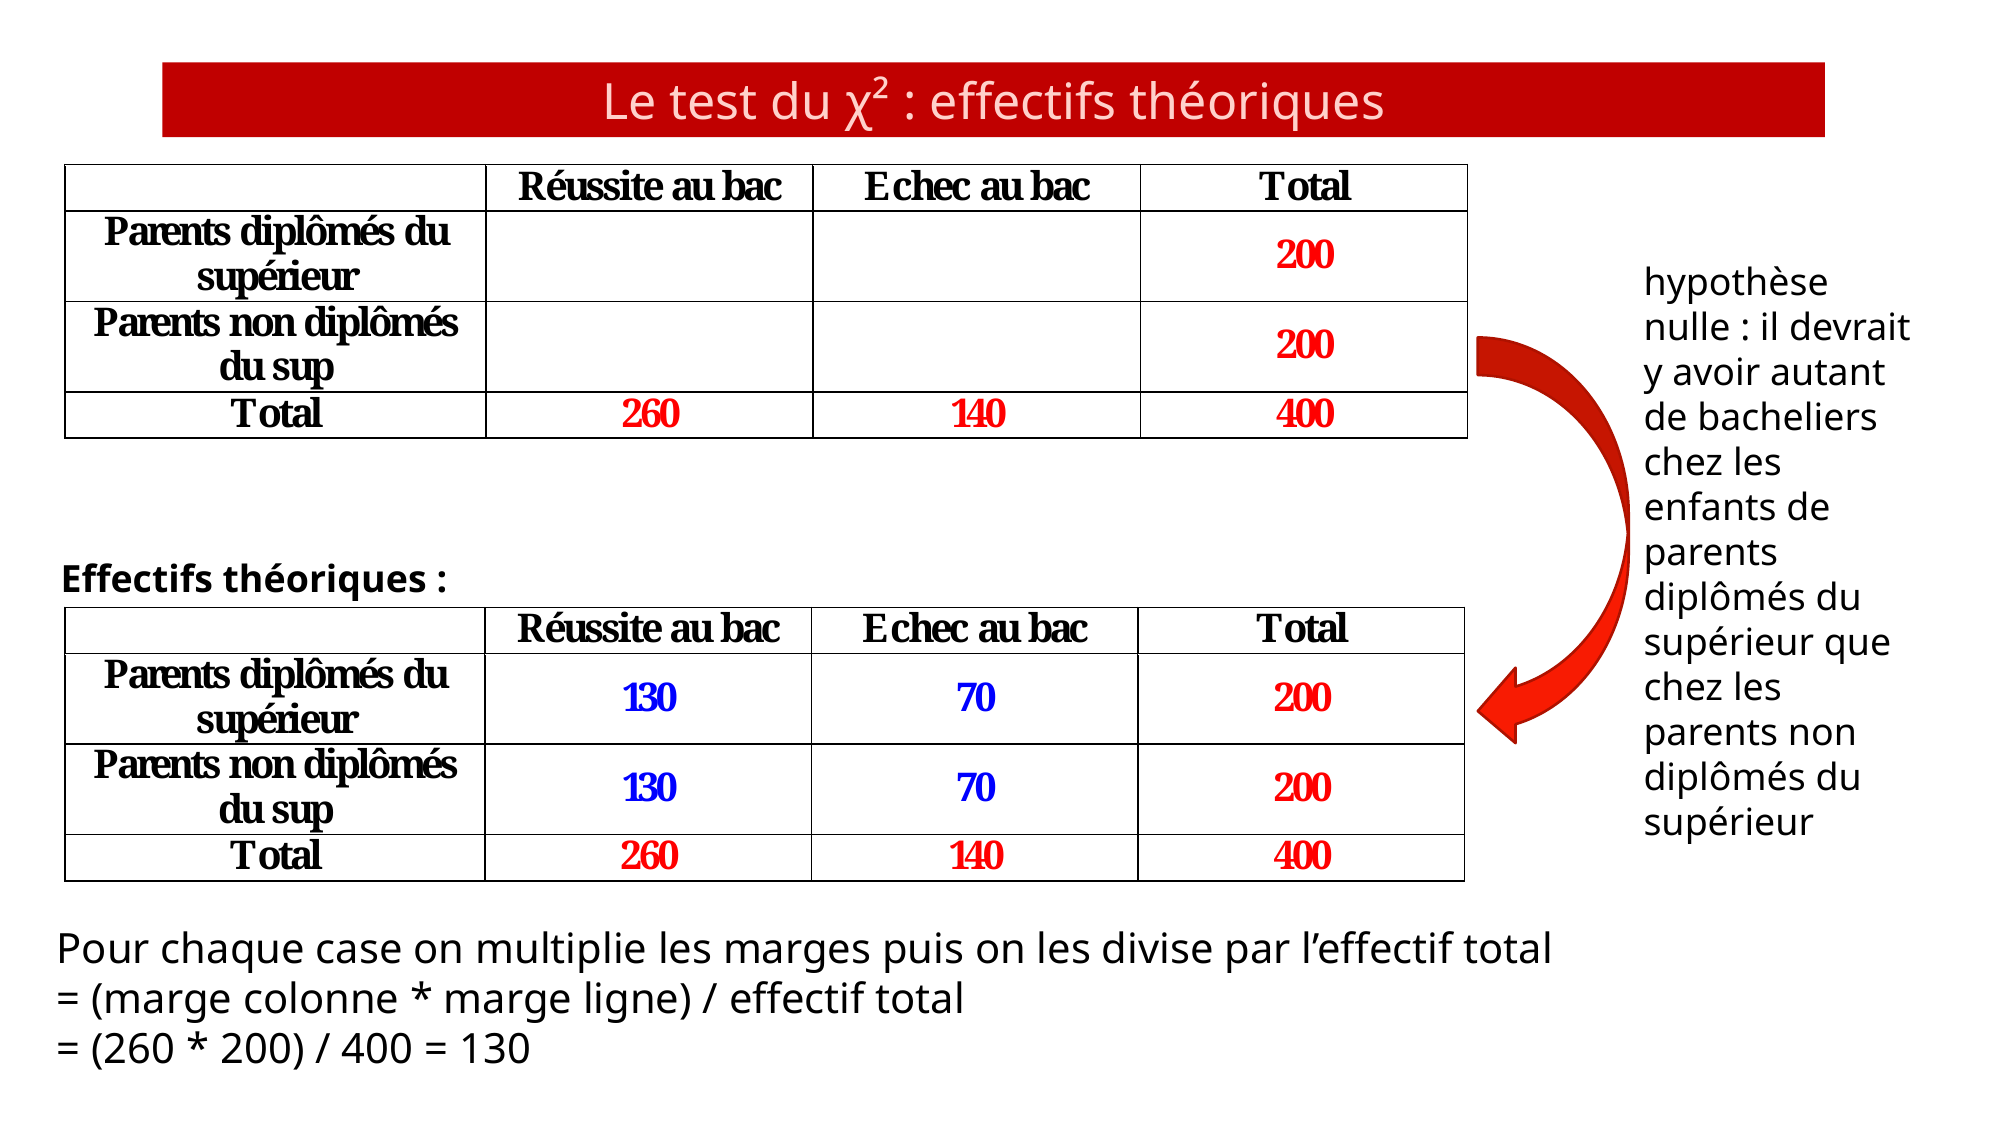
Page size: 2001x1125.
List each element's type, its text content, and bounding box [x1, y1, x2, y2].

text_box hypothèse nulle : il devrait y avoir autant de bacheliers chez les enfants de parents diplômés du supérieur que chez les parents non diplômés du supérieur [1628, 250, 1929, 851]
text_box Effectifs théoriques : [45, 547, 473, 606]
text_box [1527, 346, 1628, 722]
text_box Le test du χ² : effectifs théoriques [162, 62, 1825, 138]
text_box Pour chaque case on multiplie les marges puis on les divise par l’effectif total = (marge colonne * marge ligne) / effectif total = (260 * 200) / 400 = 130 [41, 914, 1580, 1080]
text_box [0, 163, 1530, 485]
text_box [0, 606, 1527, 927]
